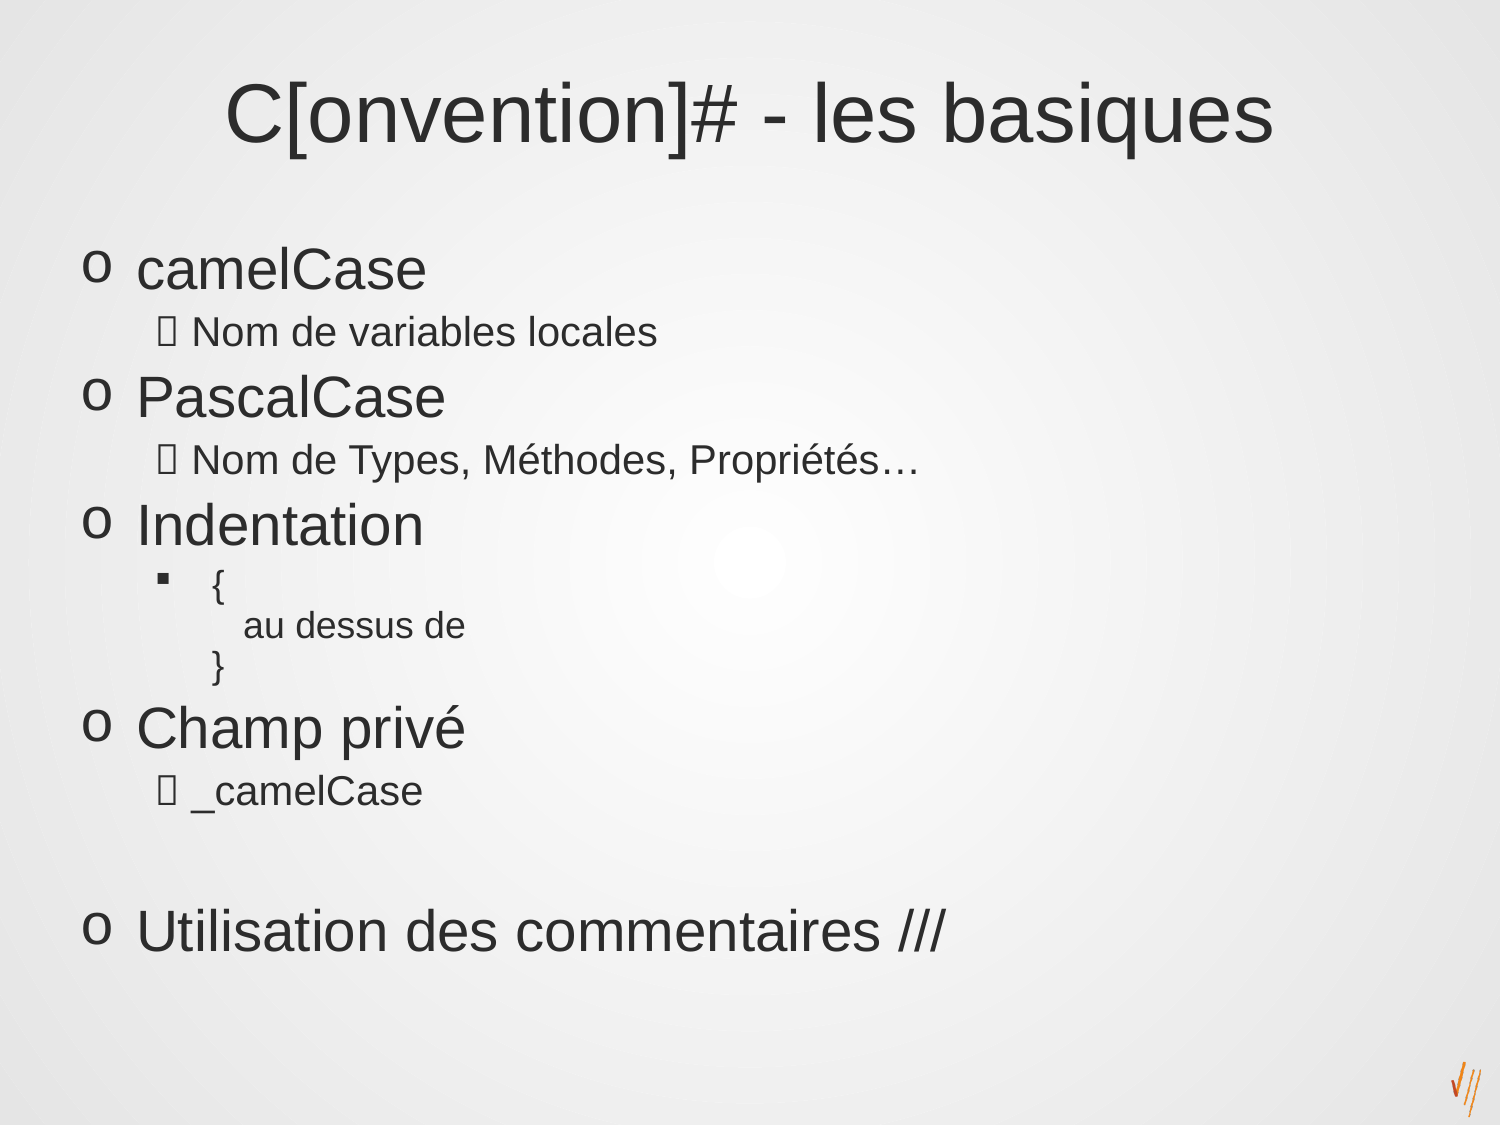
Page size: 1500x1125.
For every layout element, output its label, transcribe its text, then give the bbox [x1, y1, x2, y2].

title C[onvention]# - les basiques [64, 30, 1436, 180]
list camelCase  Nom de variables locales PascalCase  Nom de Types, Méthodes, Propriétés… Indentation { au dessus de } Champ privé  _camelCase Utilisation des commentaires /// [64, 231, 1447, 1047]
picture [1435, 1058, 1498, 1121]
